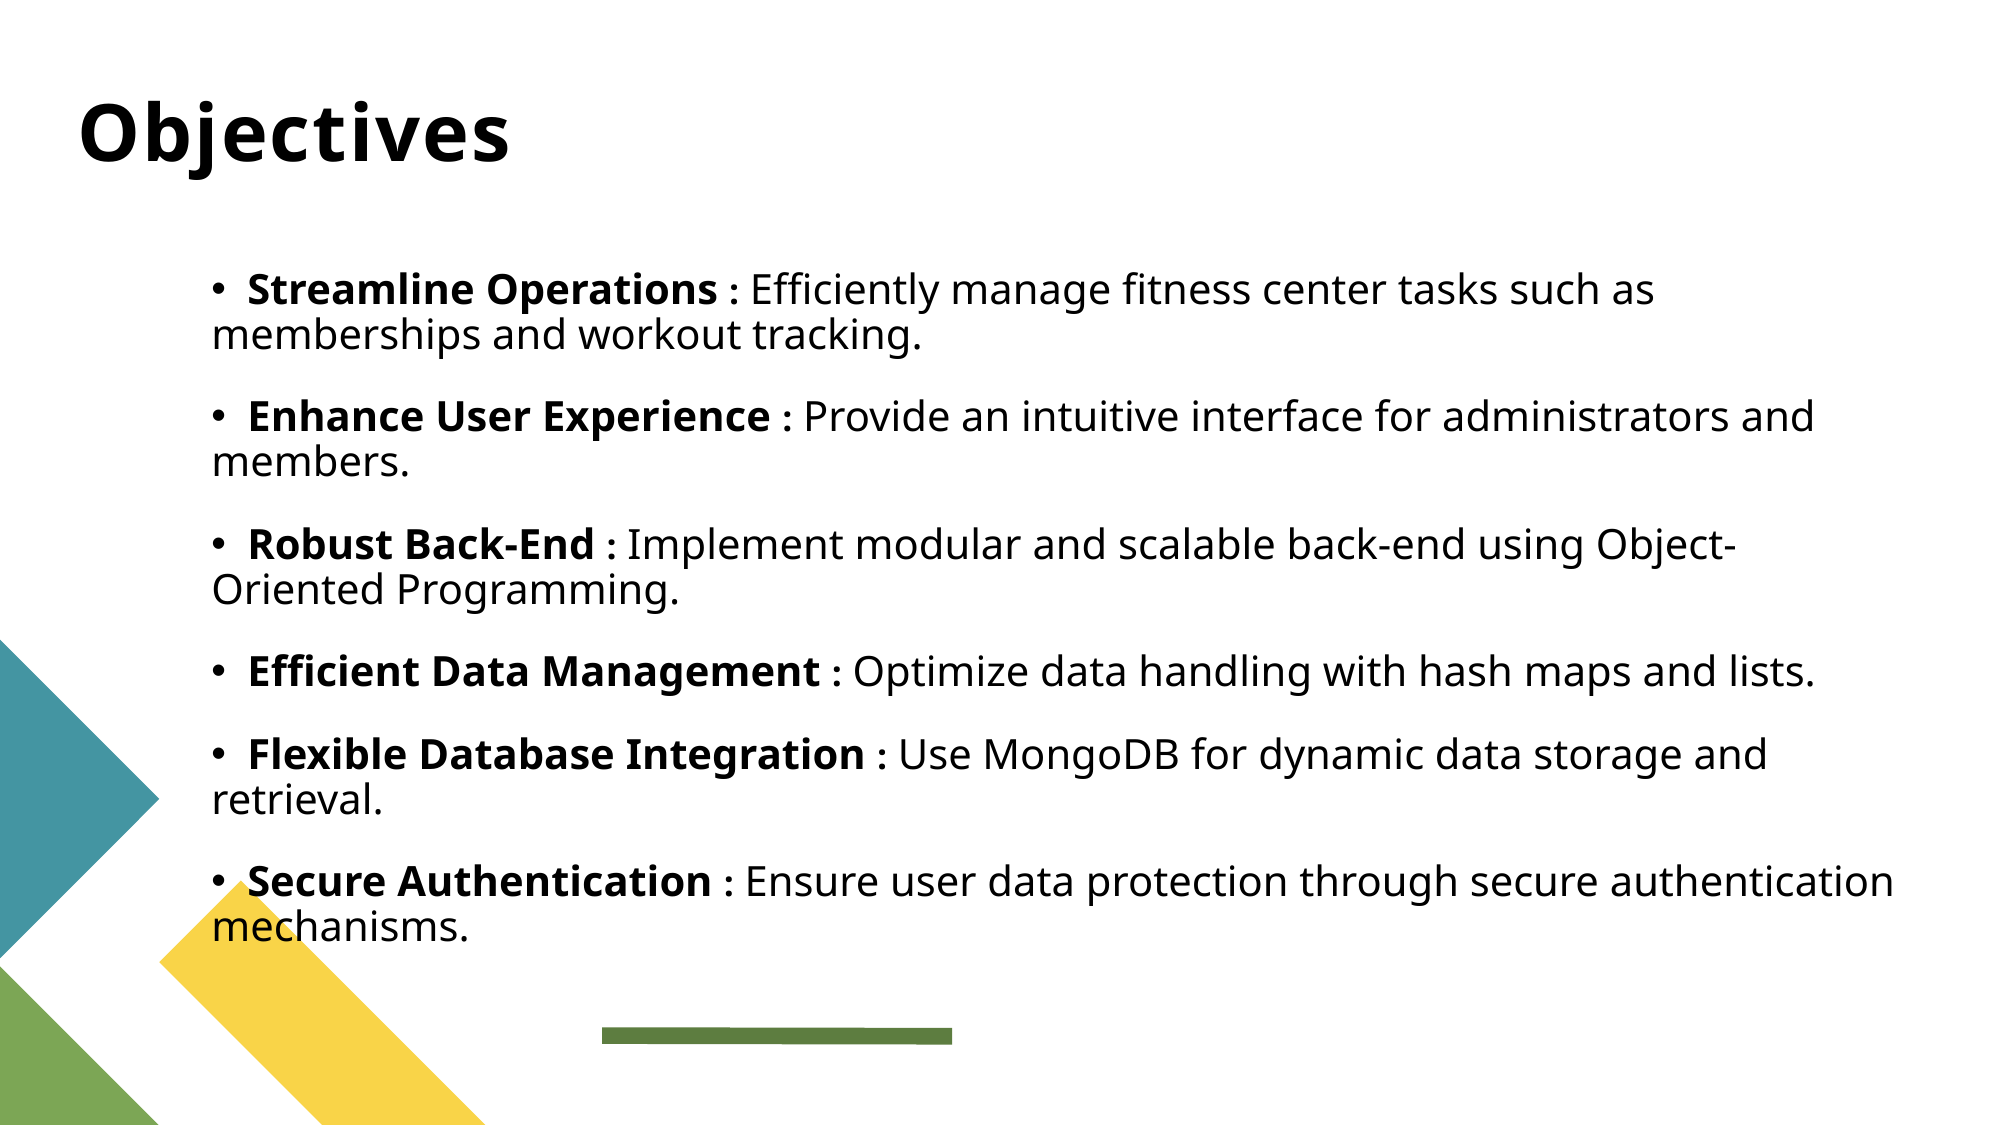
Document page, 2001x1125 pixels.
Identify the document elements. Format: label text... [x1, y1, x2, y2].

title Objectives [77, 57, 701, 177]
list Streamline Operations : Efficiently manage fitness center tasks such as memberships and workout tracking. Enhance User Experience : Provide an intuitive interface for administrators and members. Robust Back-End : Implement modular and scalable back-end using Object-Oriented Programming. Efficient Data Management : Optimize data handling with hash maps and lists. Flexible Database Integration : Use MongoDB for dynamic data storage and retrieval. Secure Authentication : Ensure user data protection through secure authentication mechanisms. [211, 260, 1924, 1017]
